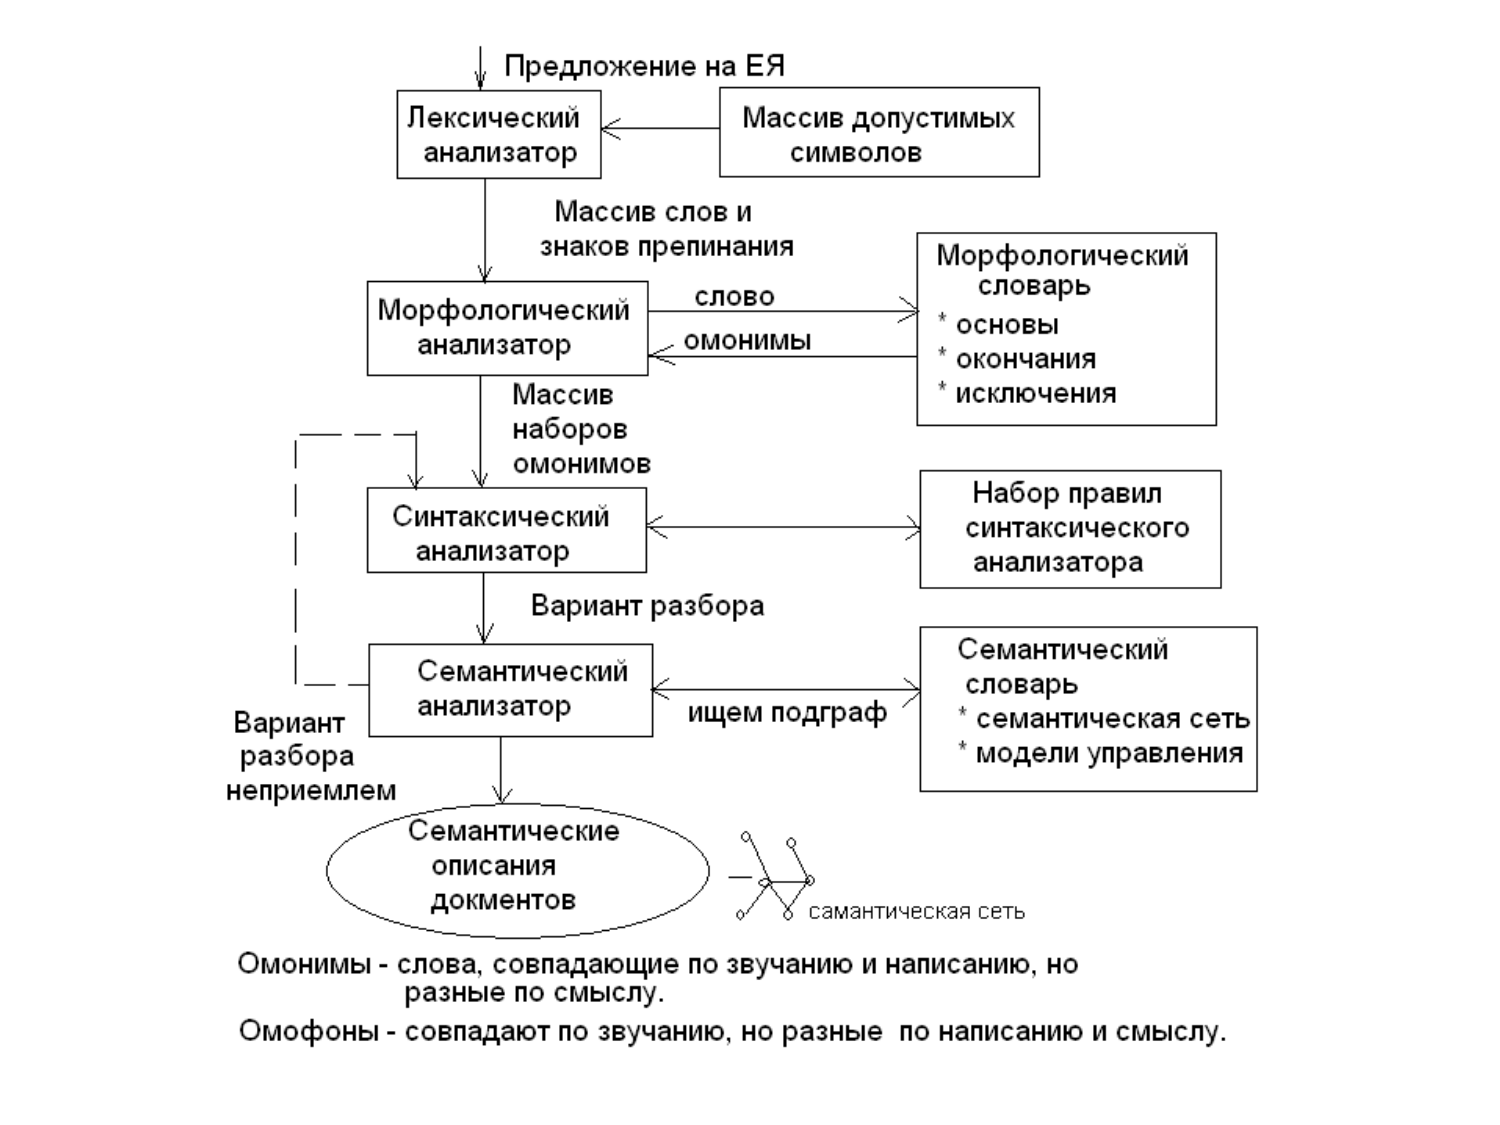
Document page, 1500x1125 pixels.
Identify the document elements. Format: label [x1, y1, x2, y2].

picture [209, 23, 1291, 1102]
